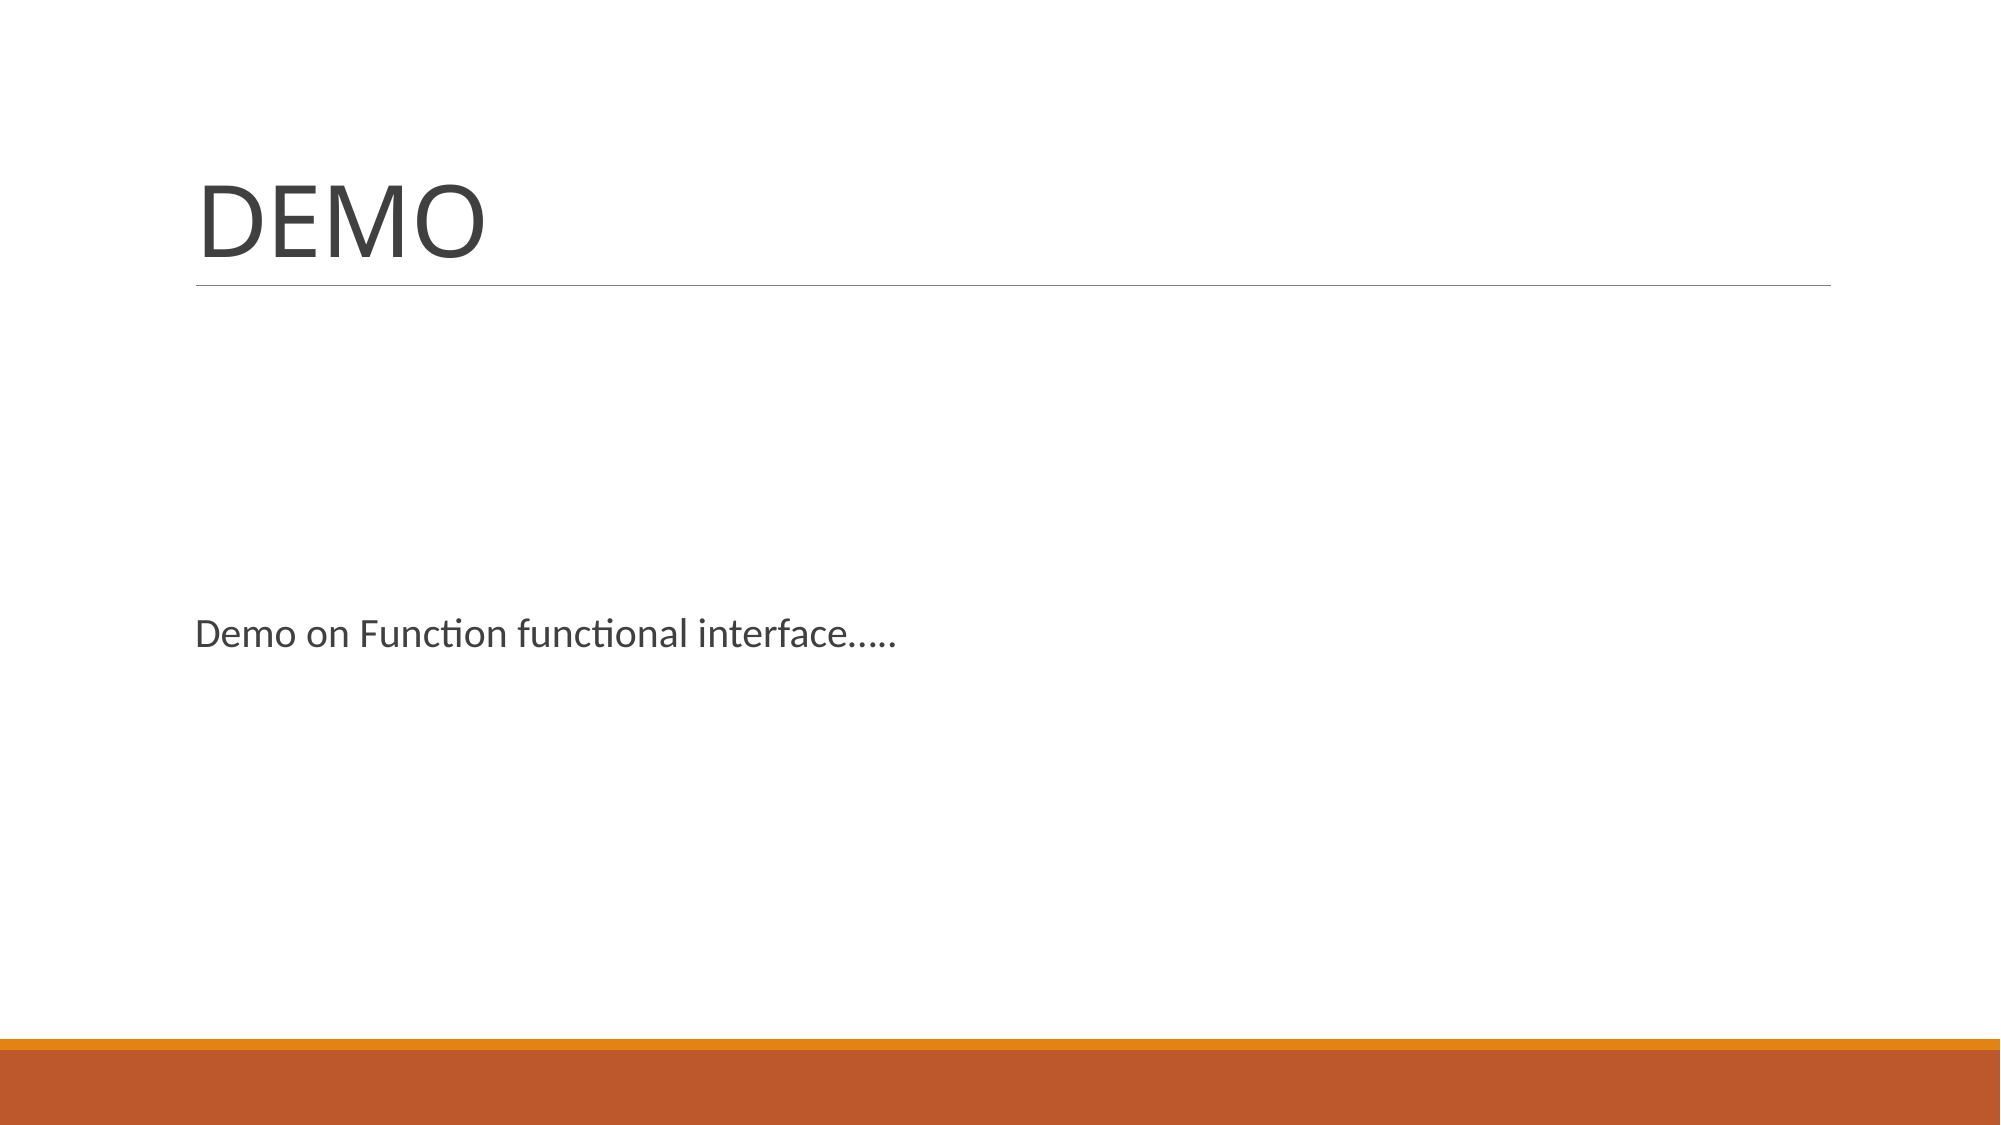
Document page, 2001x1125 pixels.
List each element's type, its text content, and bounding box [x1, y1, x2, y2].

title DEMO [180, 47, 1830, 285]
list Demo on Function functional interface….. [180, 302, 1830, 963]
